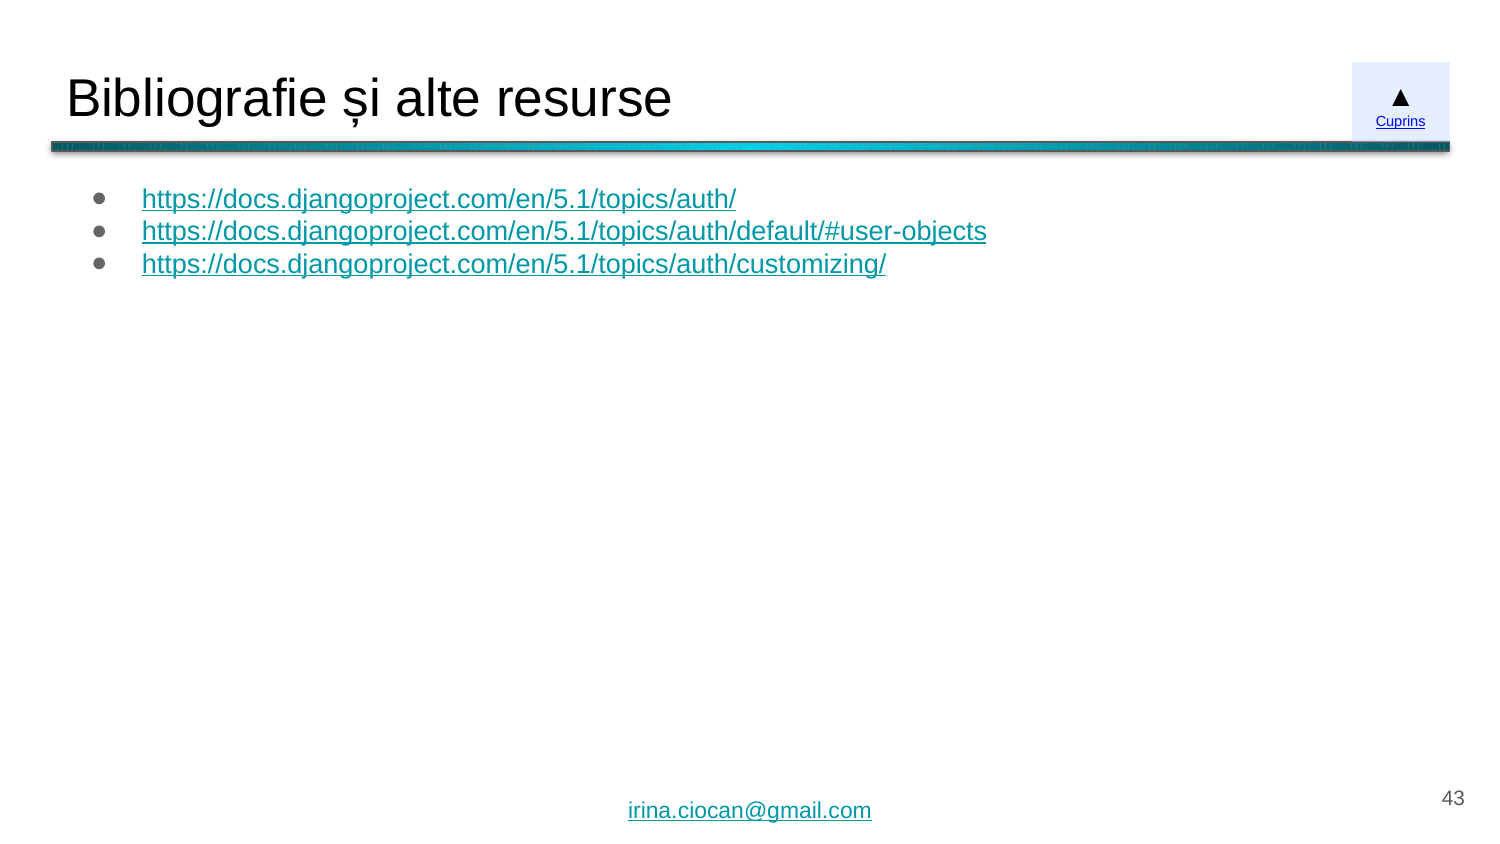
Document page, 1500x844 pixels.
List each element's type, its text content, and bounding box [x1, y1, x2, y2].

text_box irina.ciocan@gmail.com [613, 795, 889, 837]
text_box [51, 141, 1450, 151]
title Bibliografie și alte resurse [51, 48, 1449, 139]
slide_number ‹#› [1389, 764, 1480, 830]
text_box ▲ Cuprins [1351, 62, 1450, 142]
text_box https://docs.djangoproject.com/en/5.1/topics/auth/ https://docs.djangoproject.com/en/5.1/topics/auth/default/#user-objects https://docs.djangoproject.com/en/5.1/topics/auth/customizing/ [51, 166, 1450, 748]
